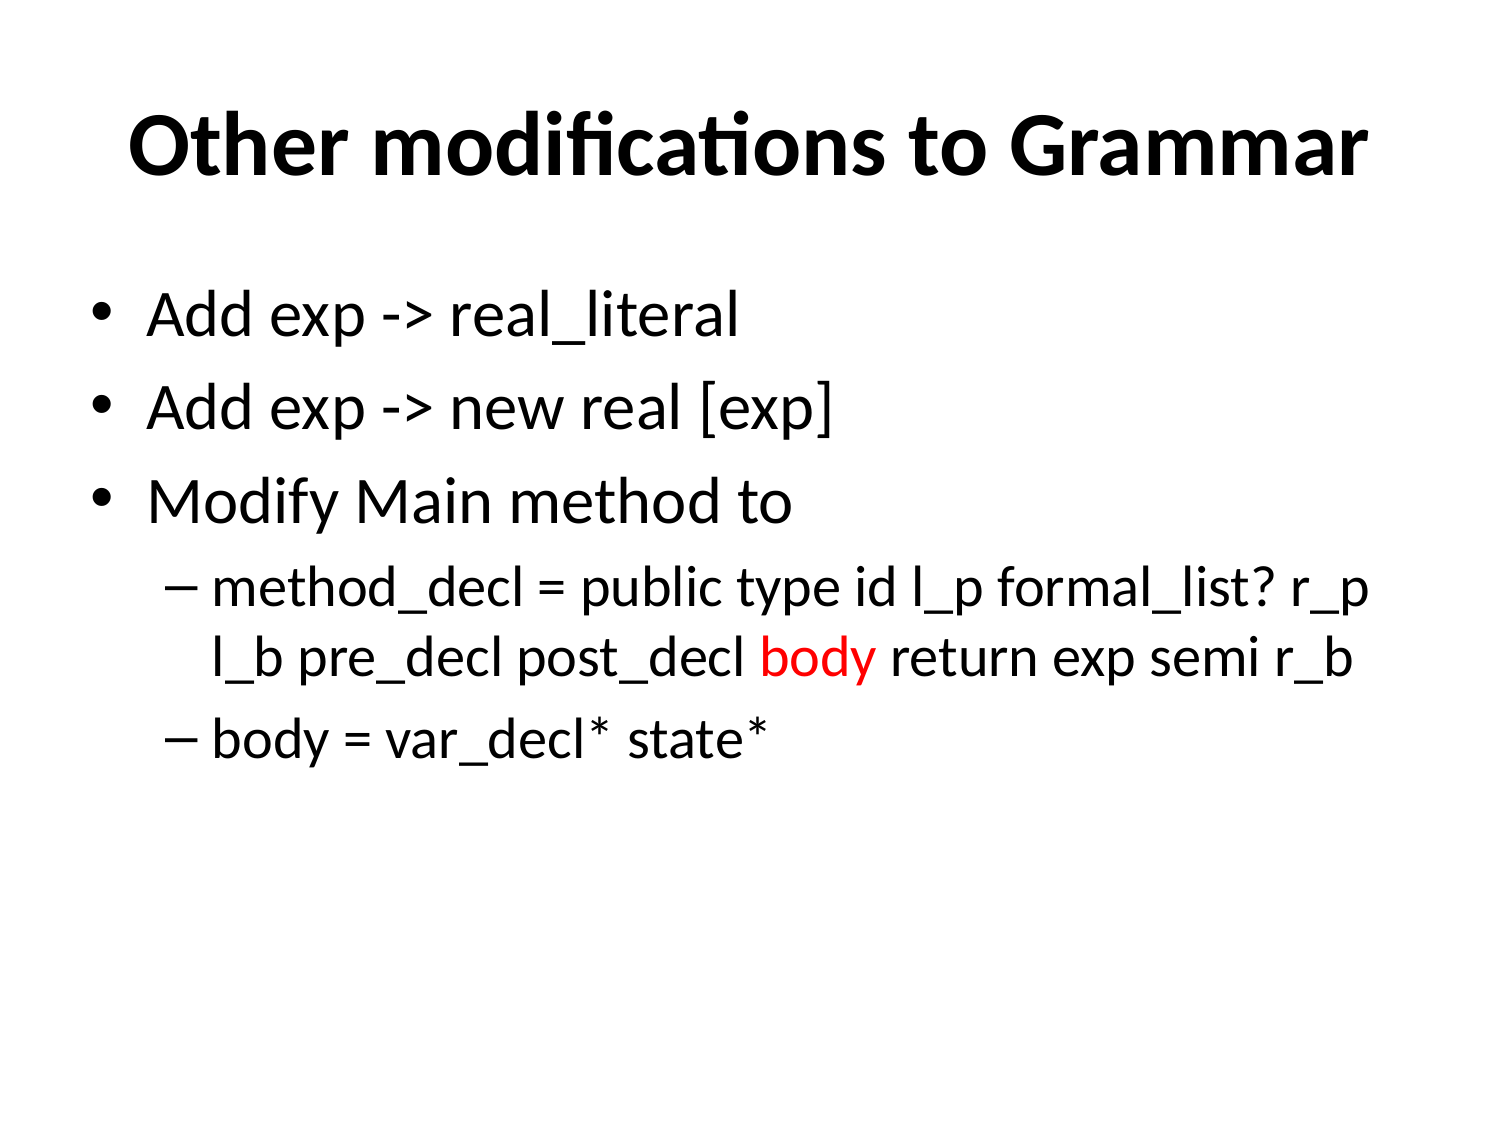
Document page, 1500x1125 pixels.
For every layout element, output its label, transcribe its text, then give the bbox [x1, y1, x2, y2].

title Other modifications to Grammar [75, 45, 1425, 233]
list Add exp -> real_literal Add exp -> new real [exp] Modify Main method to method_decl = public type id l_p formal_list? r_p l_b pre_decl post_decl body return exp semi r_b body = var_decl* state* [75, 262, 1425, 1005]
